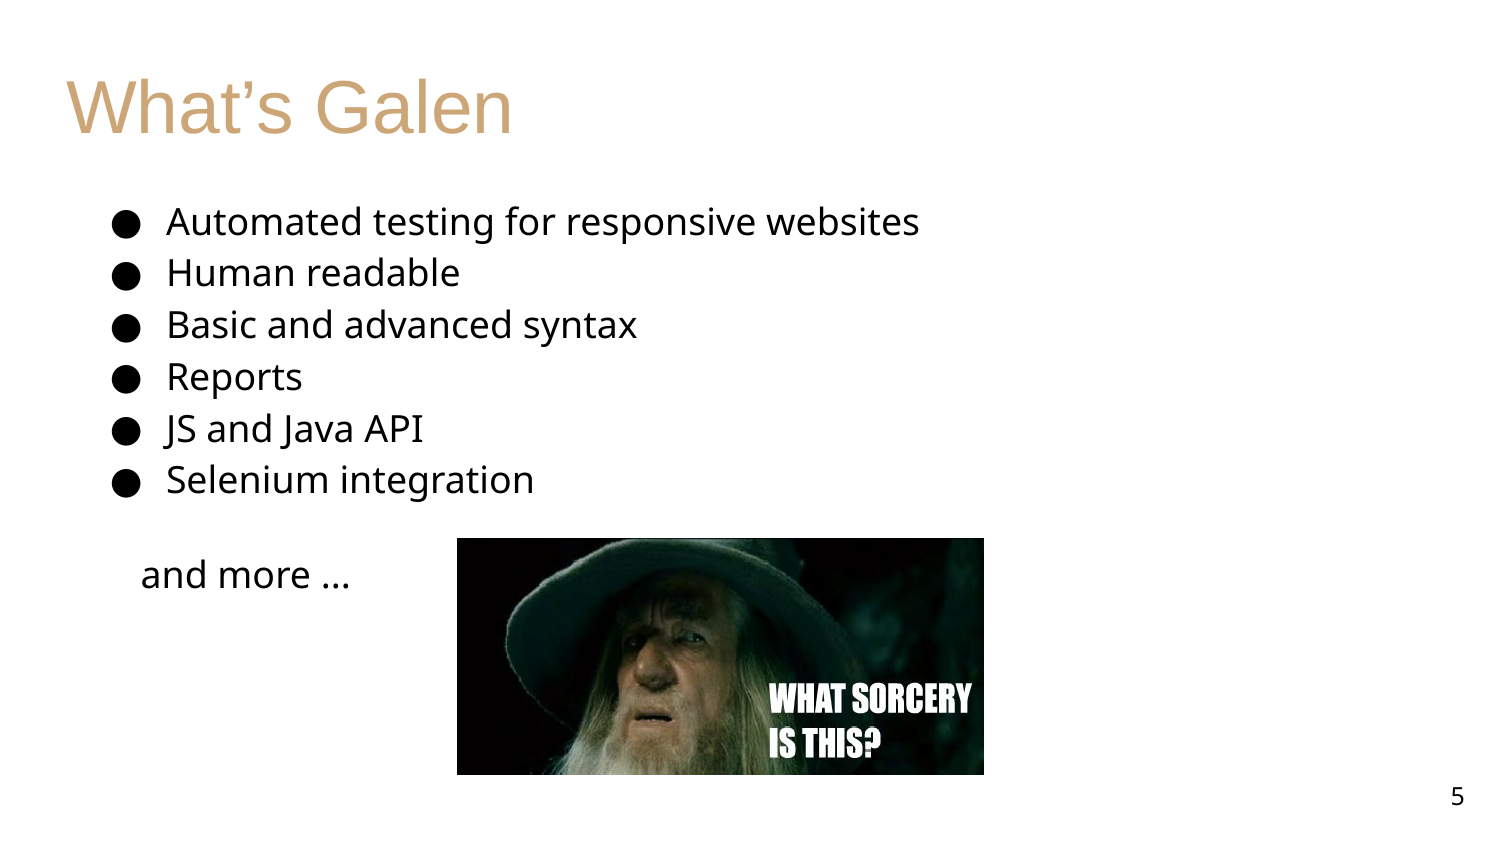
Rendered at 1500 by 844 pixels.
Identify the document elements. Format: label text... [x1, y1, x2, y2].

picture [456, 538, 984, 775]
text_box and more ... [125, 536, 716, 772]
list Automated testing for responsive websites Human readable Basic and advanced syntax Reports JS and Java API Selenium integration [76, 175, 1474, 512]
title What’s Galen [51, 53, 1449, 164]
slide_number ‹#› [1389, 764, 1480, 830]
